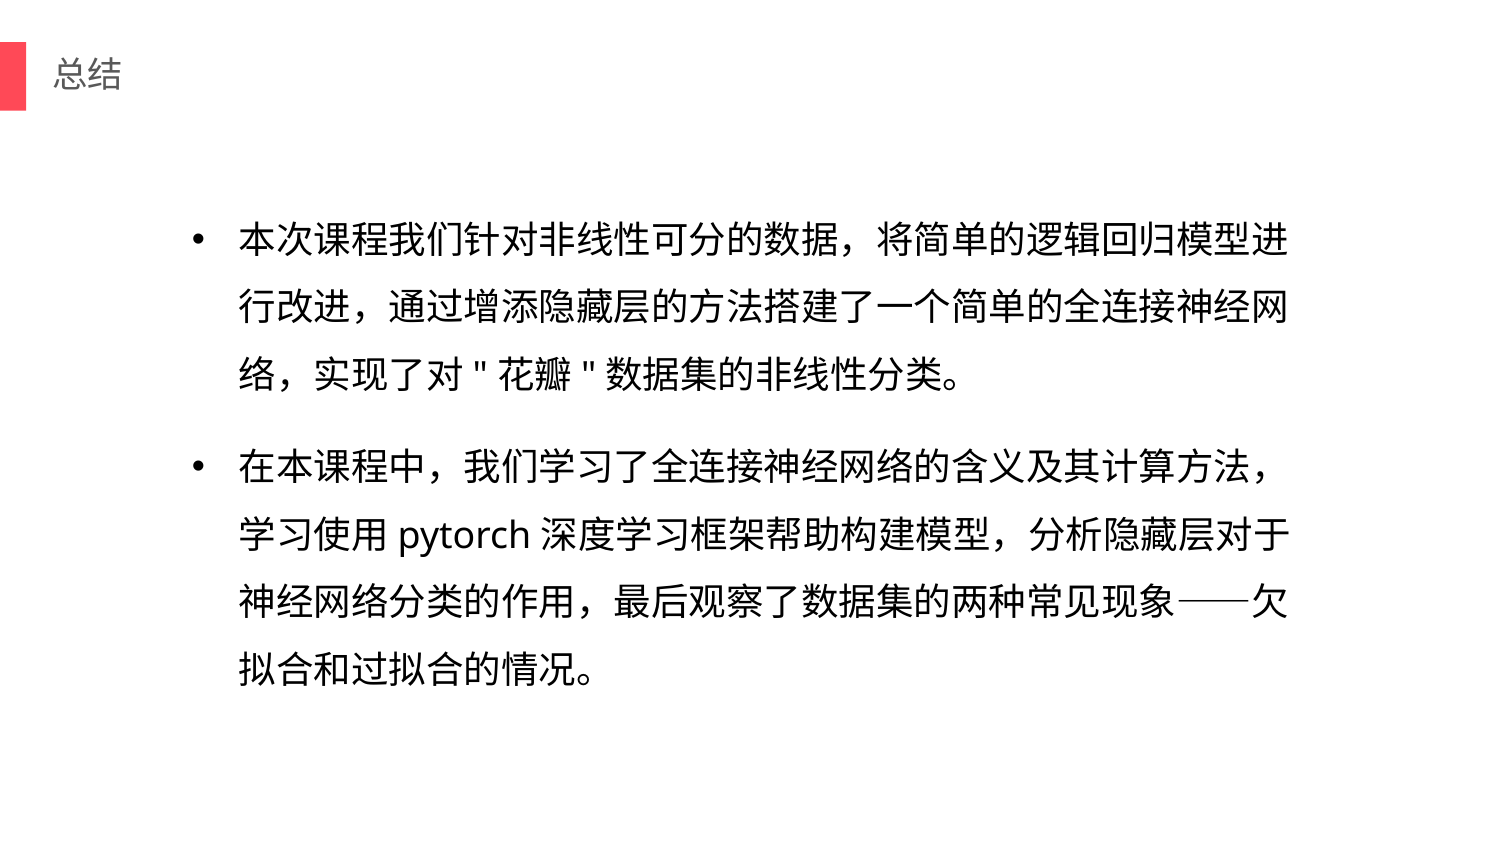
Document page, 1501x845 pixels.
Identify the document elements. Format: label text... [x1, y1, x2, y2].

text_box 本次课程我们针对非线性可分的数据，将简单的逻辑回归模型进行改进，通过增添隐藏层的方法搭建了一个简单的全连接神经网络，实现了对"花瓣"数据集的非线性分类。 在本课程中，我们学习了全连接神经网络的含义及其计算方法，学习使用pytorch深度学习框架帮助构建模型，分析隐藏层对于神经网络分类的作用，最后观察了数据集的两种常见现象——欠拟合和过拟合的情况。 [177, 185, 1323, 698]
list 总结 [41, 51, 361, 101]
